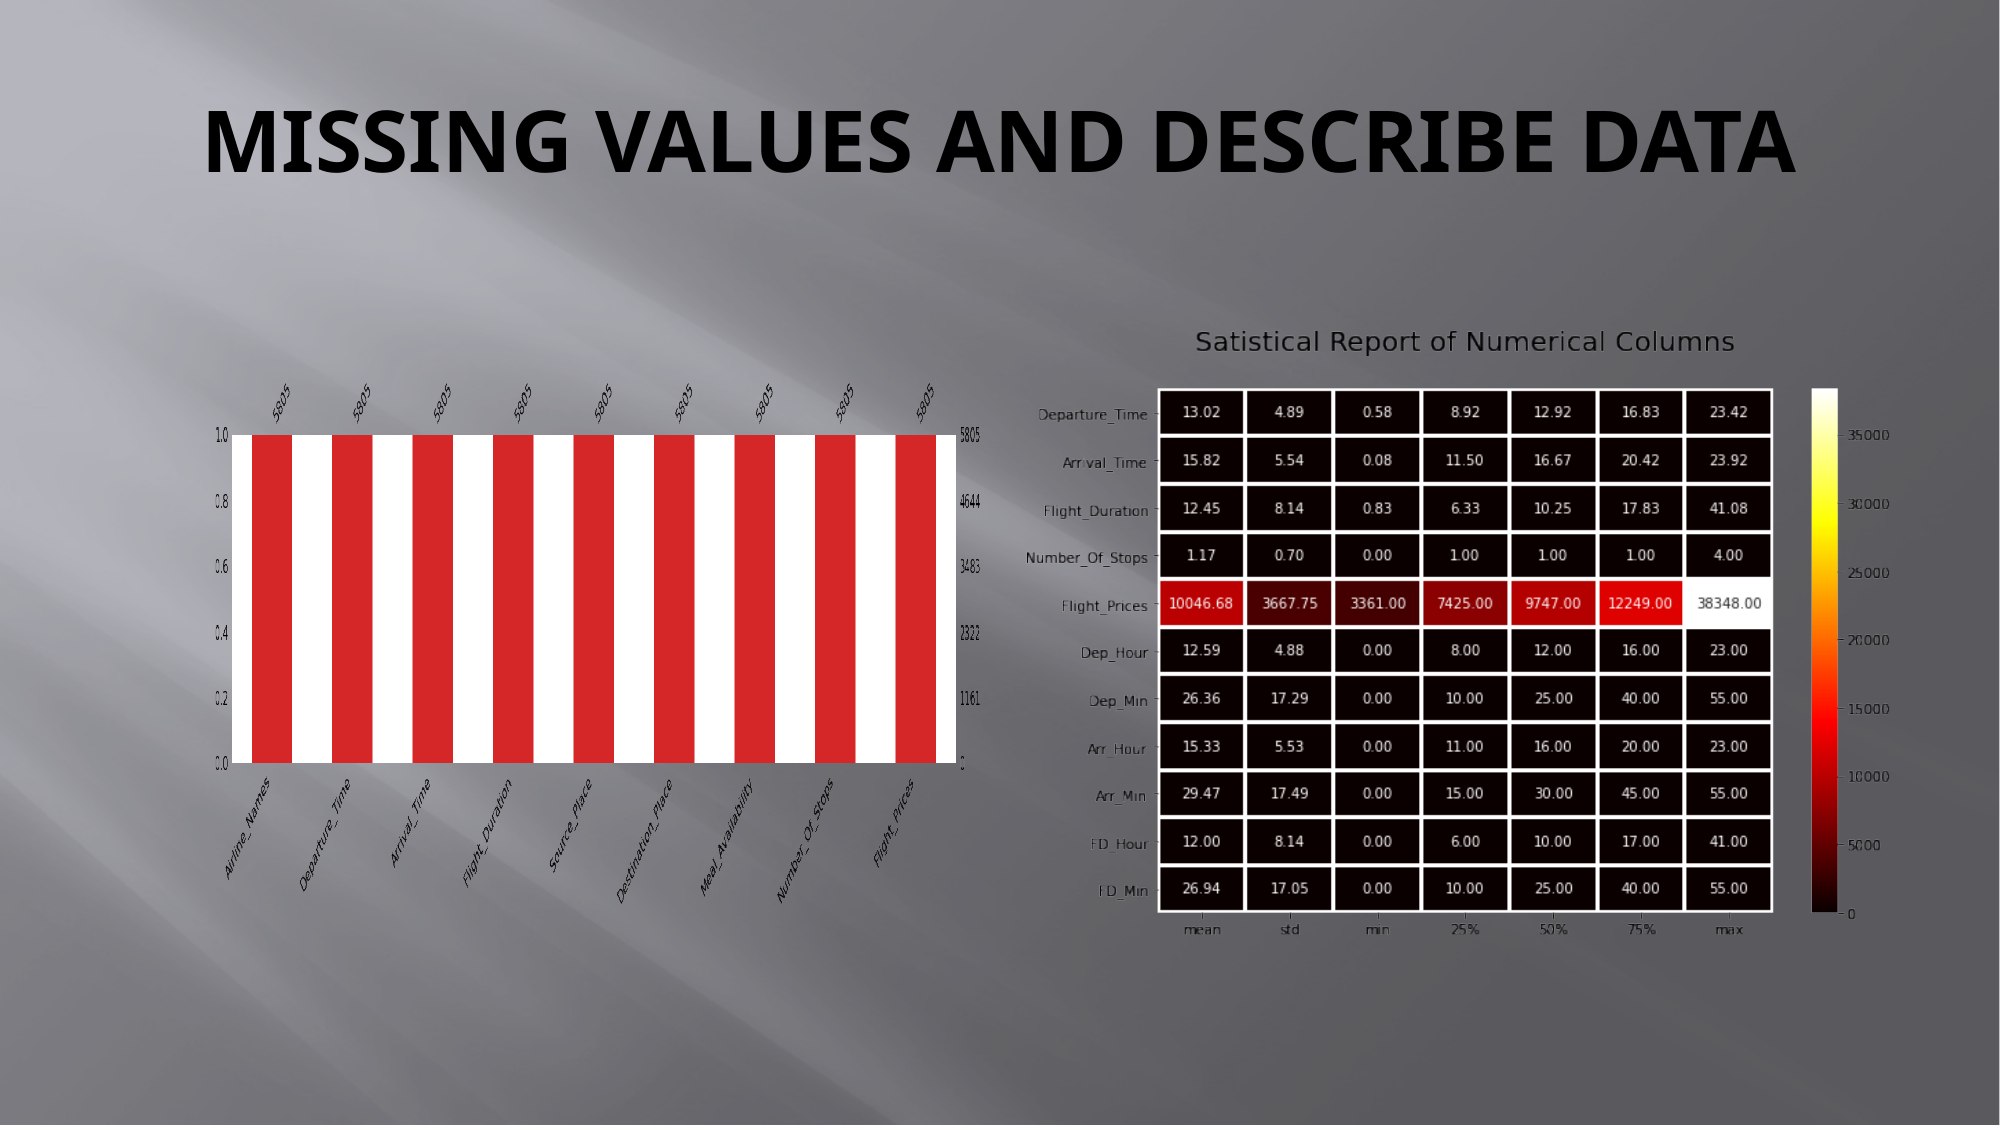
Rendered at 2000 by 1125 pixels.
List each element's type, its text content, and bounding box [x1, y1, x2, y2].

title MISSING VALUES AND DESCRIBE DATA [99, 45, 1900, 233]
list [210, 370, 984, 917]
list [1016, 321, 1900, 947]
